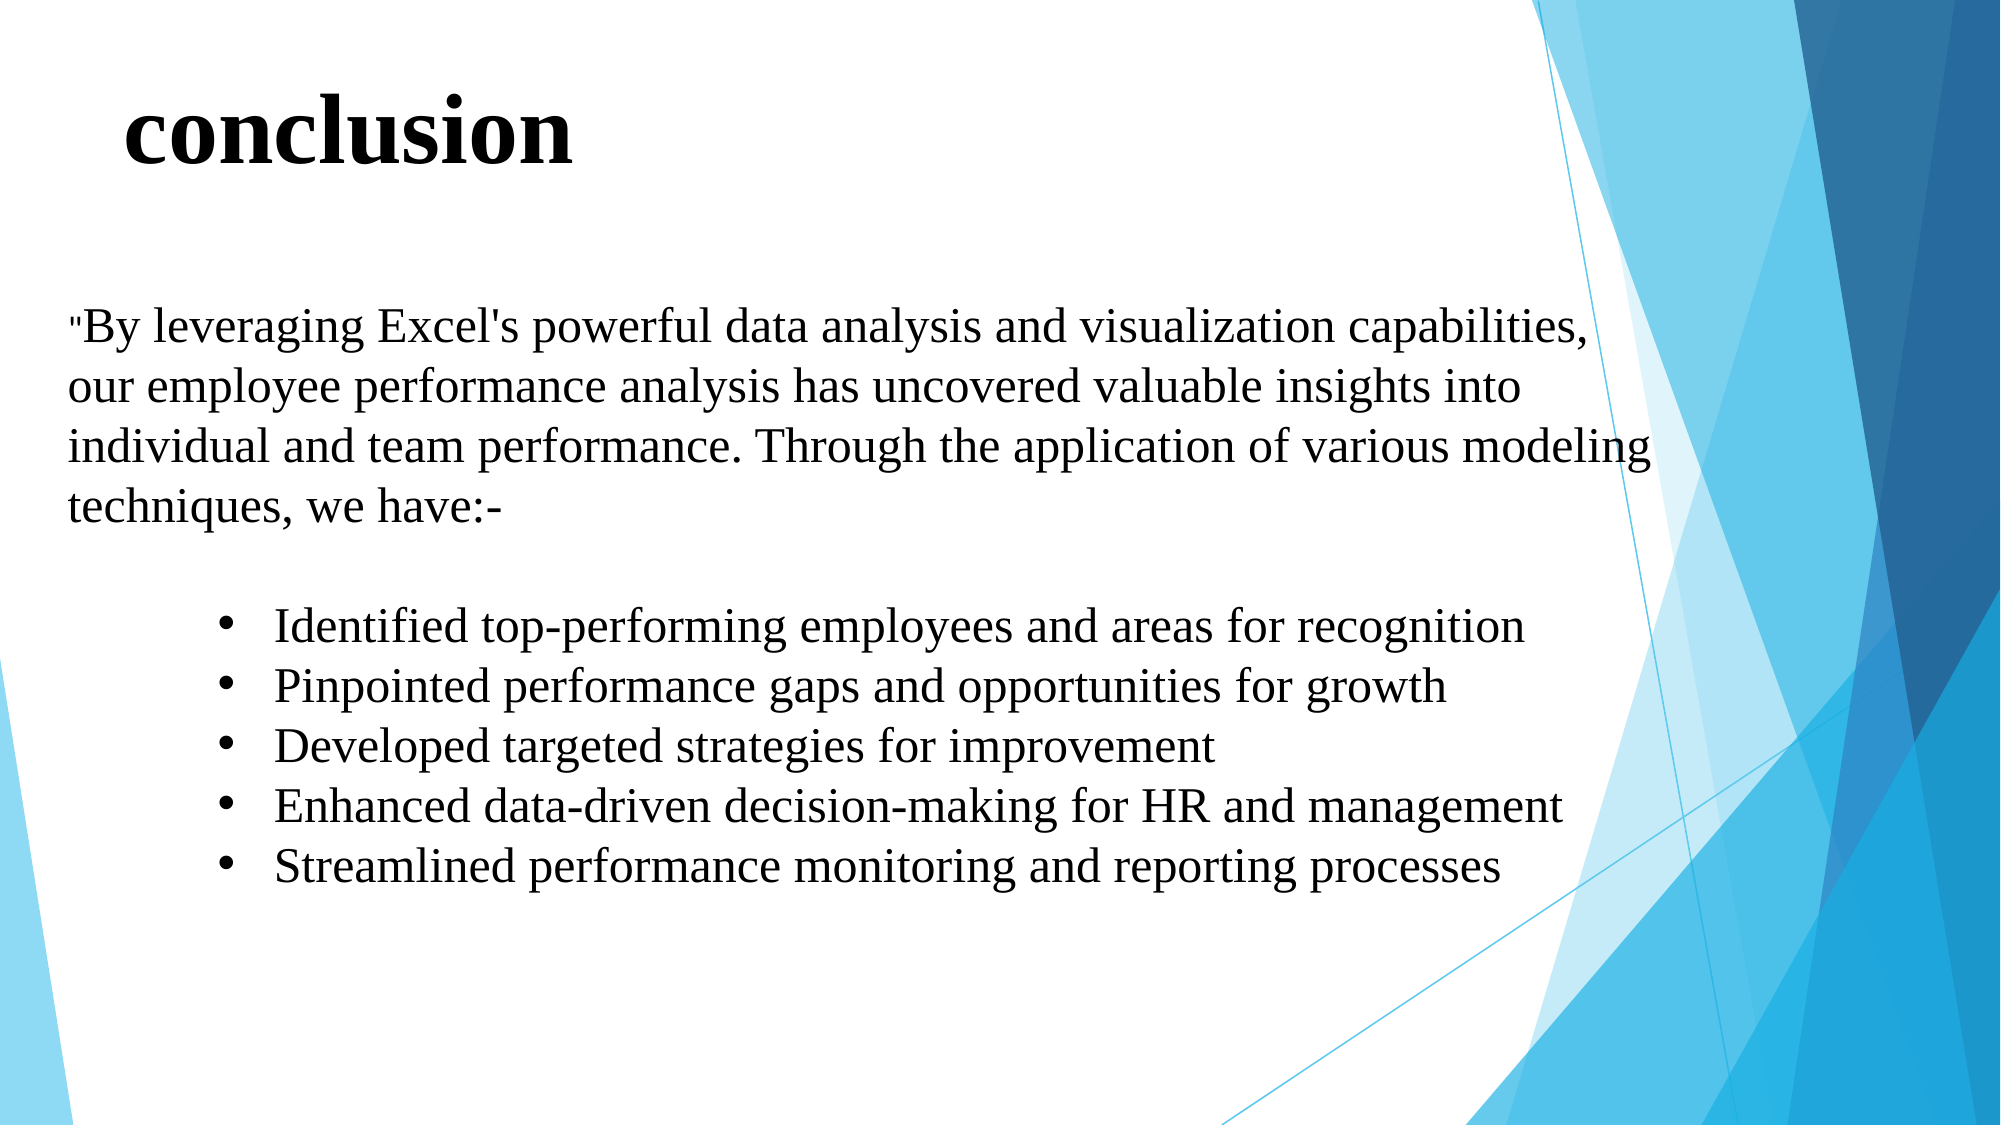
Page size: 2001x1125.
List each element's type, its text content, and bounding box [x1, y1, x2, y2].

text_box "By leveraging Excel's powerful data analysis and visualization capabilities, our employee performance analysis has uncovered valuable insights into individual and team performance. Through the application of various modeling techniques, we have:- Identified top-performing employees and areas for recognition Pinpointed performance gaps and opportunities for growth Developed targeted strategies for improvement Enhanced data-driven decision-making for HR and management Streamlined performance monitoring and reporting processes [52, 285, 1678, 900]
title conclusion [123, 63, 1877, 188]
